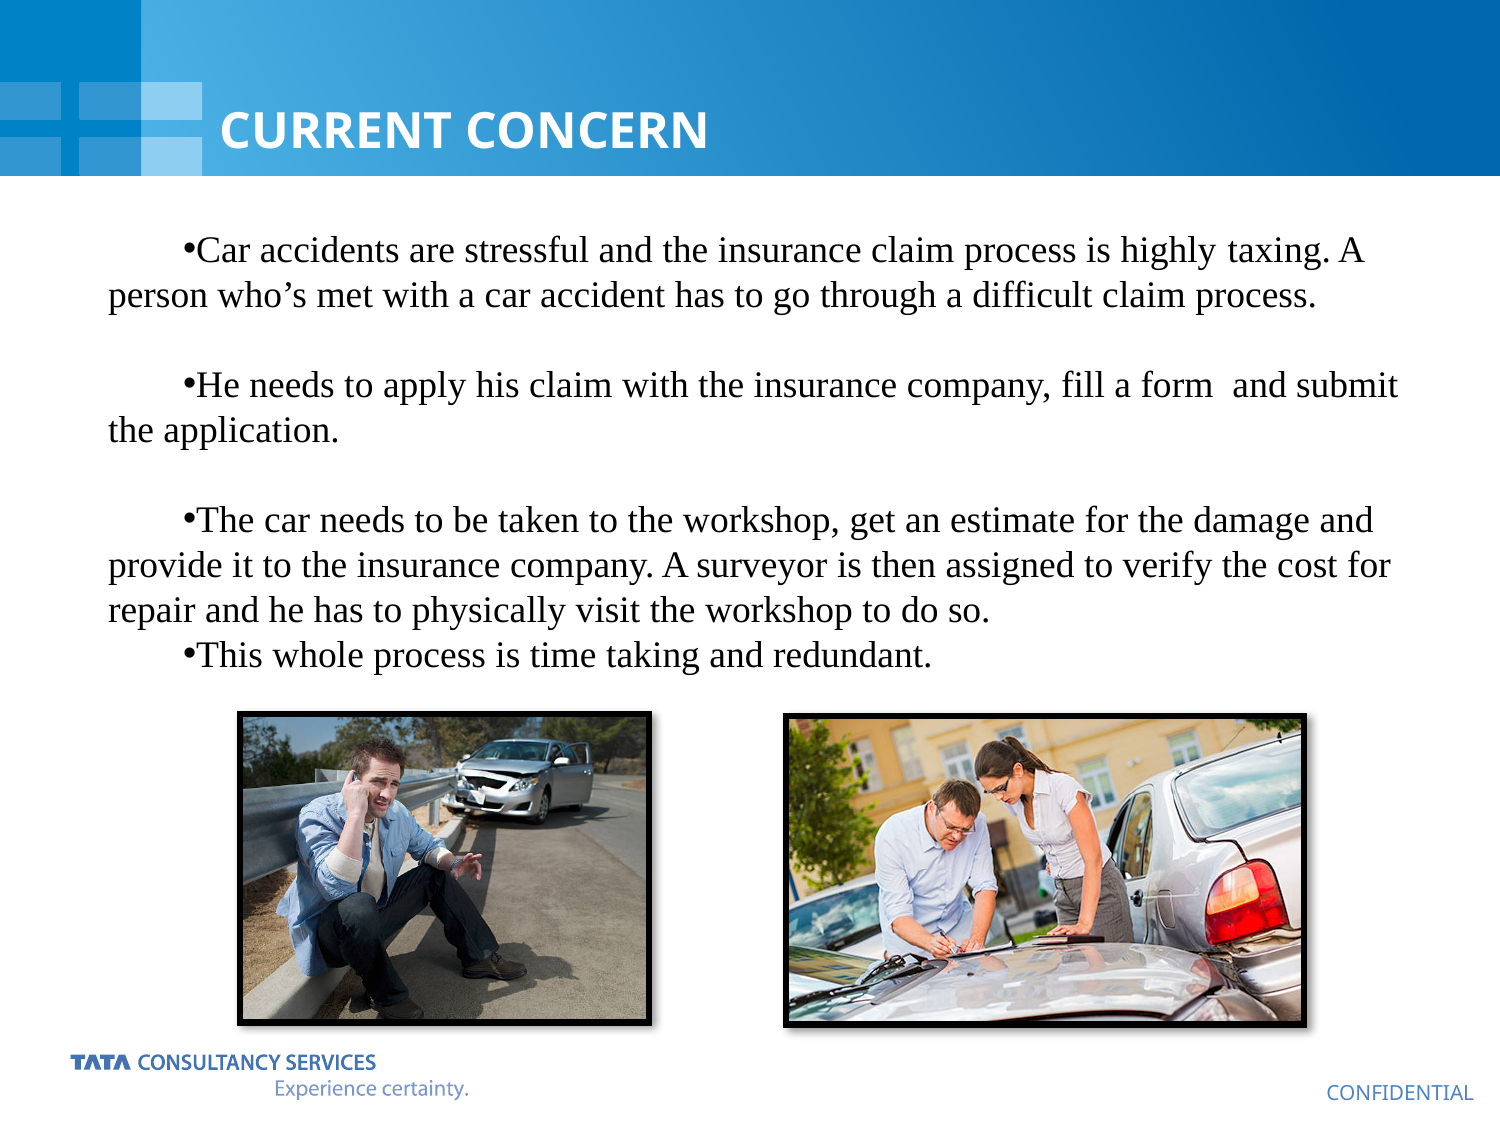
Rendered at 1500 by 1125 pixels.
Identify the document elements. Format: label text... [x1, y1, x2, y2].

picture [242, 716, 647, 1020]
text_box Car accidents are stressful and the insurance claim process is highly taxing. A person who’s met with a car accident has to go through a difficult claim process. He needs to apply his claim with the insurance company, fill a form and submit the application. The car needs to be taken to the workshop, get an estimate for the damage and provide it to the insurance company. A surveyor is then assigned to verify the cost for repair and he has to physically visit the workshop to do so. This whole process is time taking and redundant. [93, 217, 1426, 683]
picture [788, 718, 1302, 1022]
title CURRENT CONCERN [204, 85, 1446, 162]
